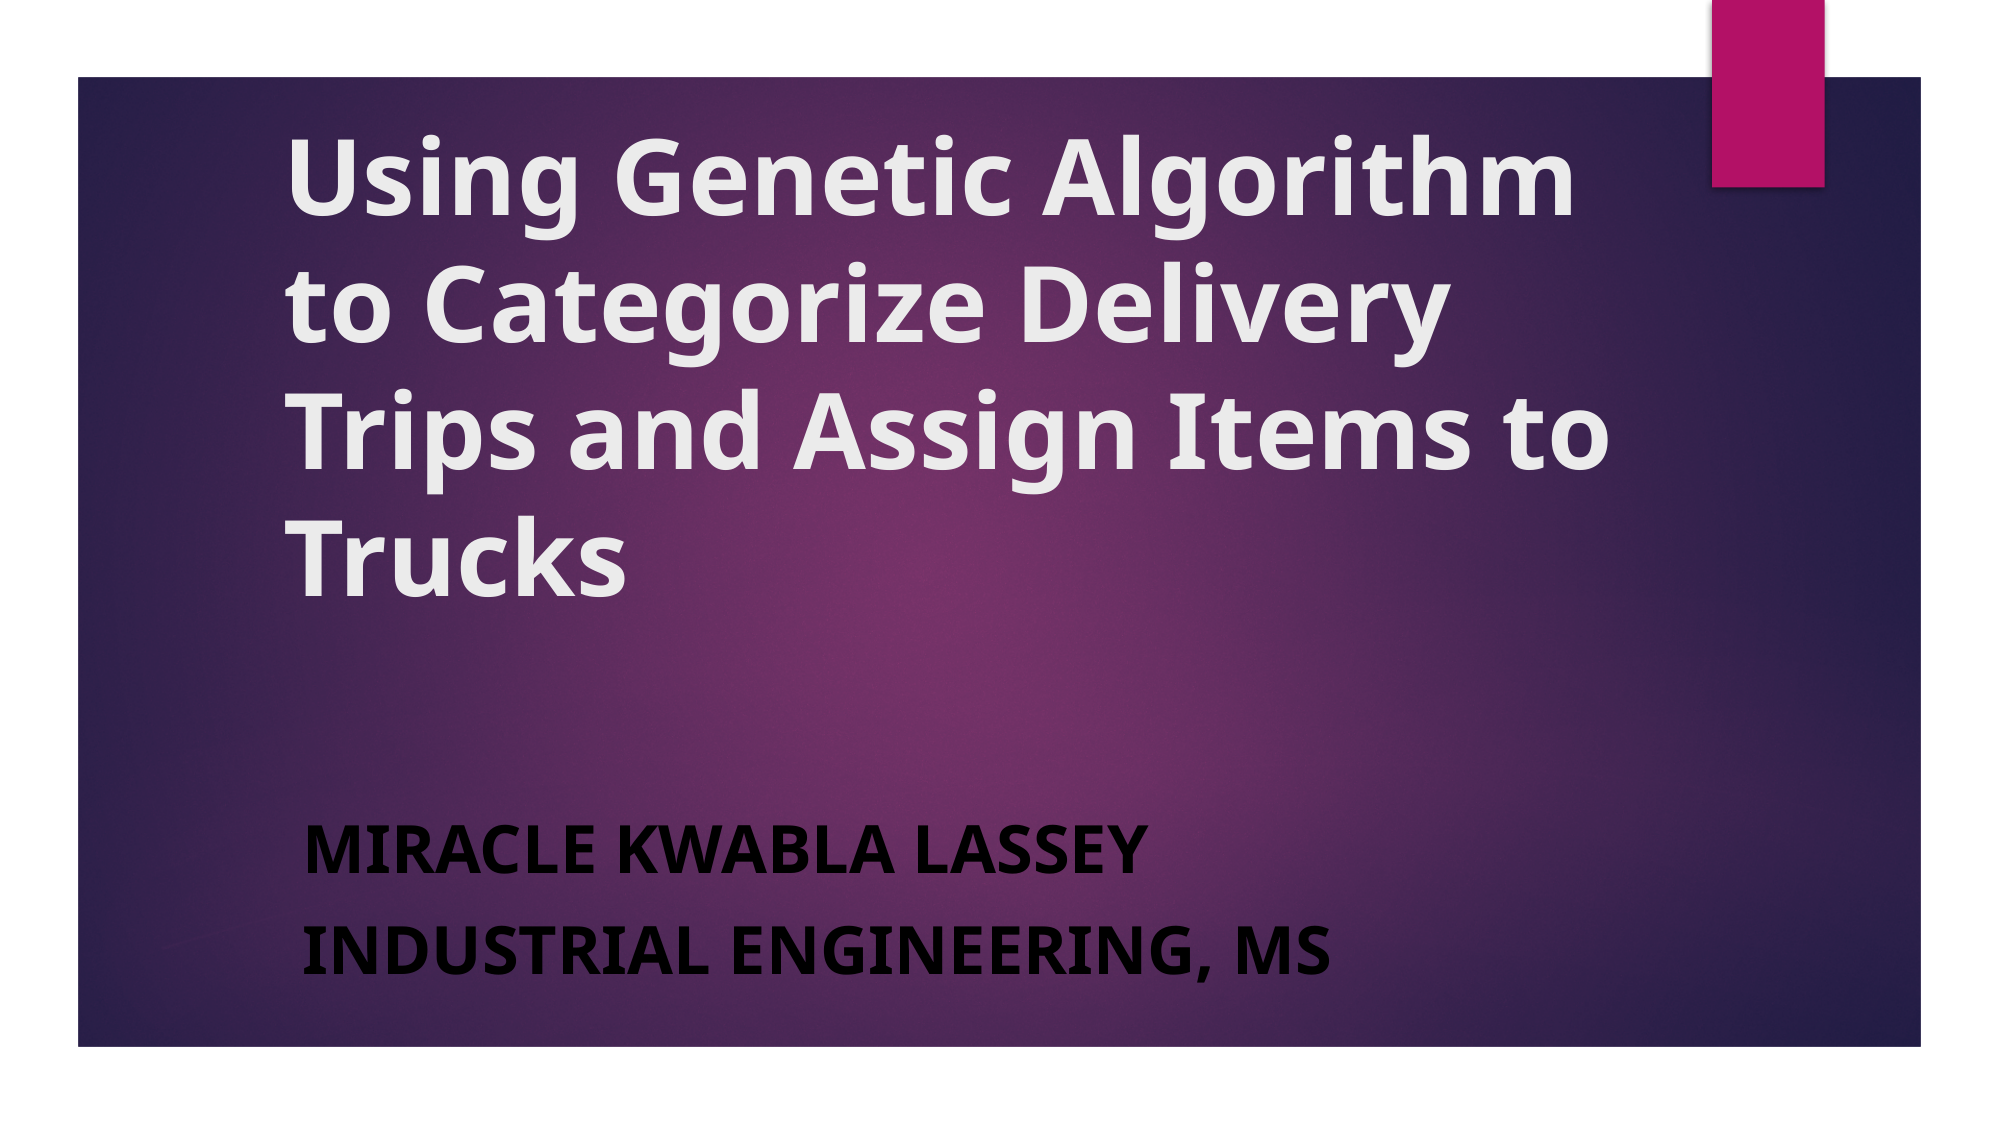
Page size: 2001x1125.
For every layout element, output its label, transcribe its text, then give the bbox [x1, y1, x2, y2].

subtitle Miracle Kwabla lassey Industrial Engineering, ms [287, 799, 1713, 1025]
title Using Genetic Algorithm to Categorize Delivery Trips and Assign Items to Trucks [268, 100, 1713, 625]
